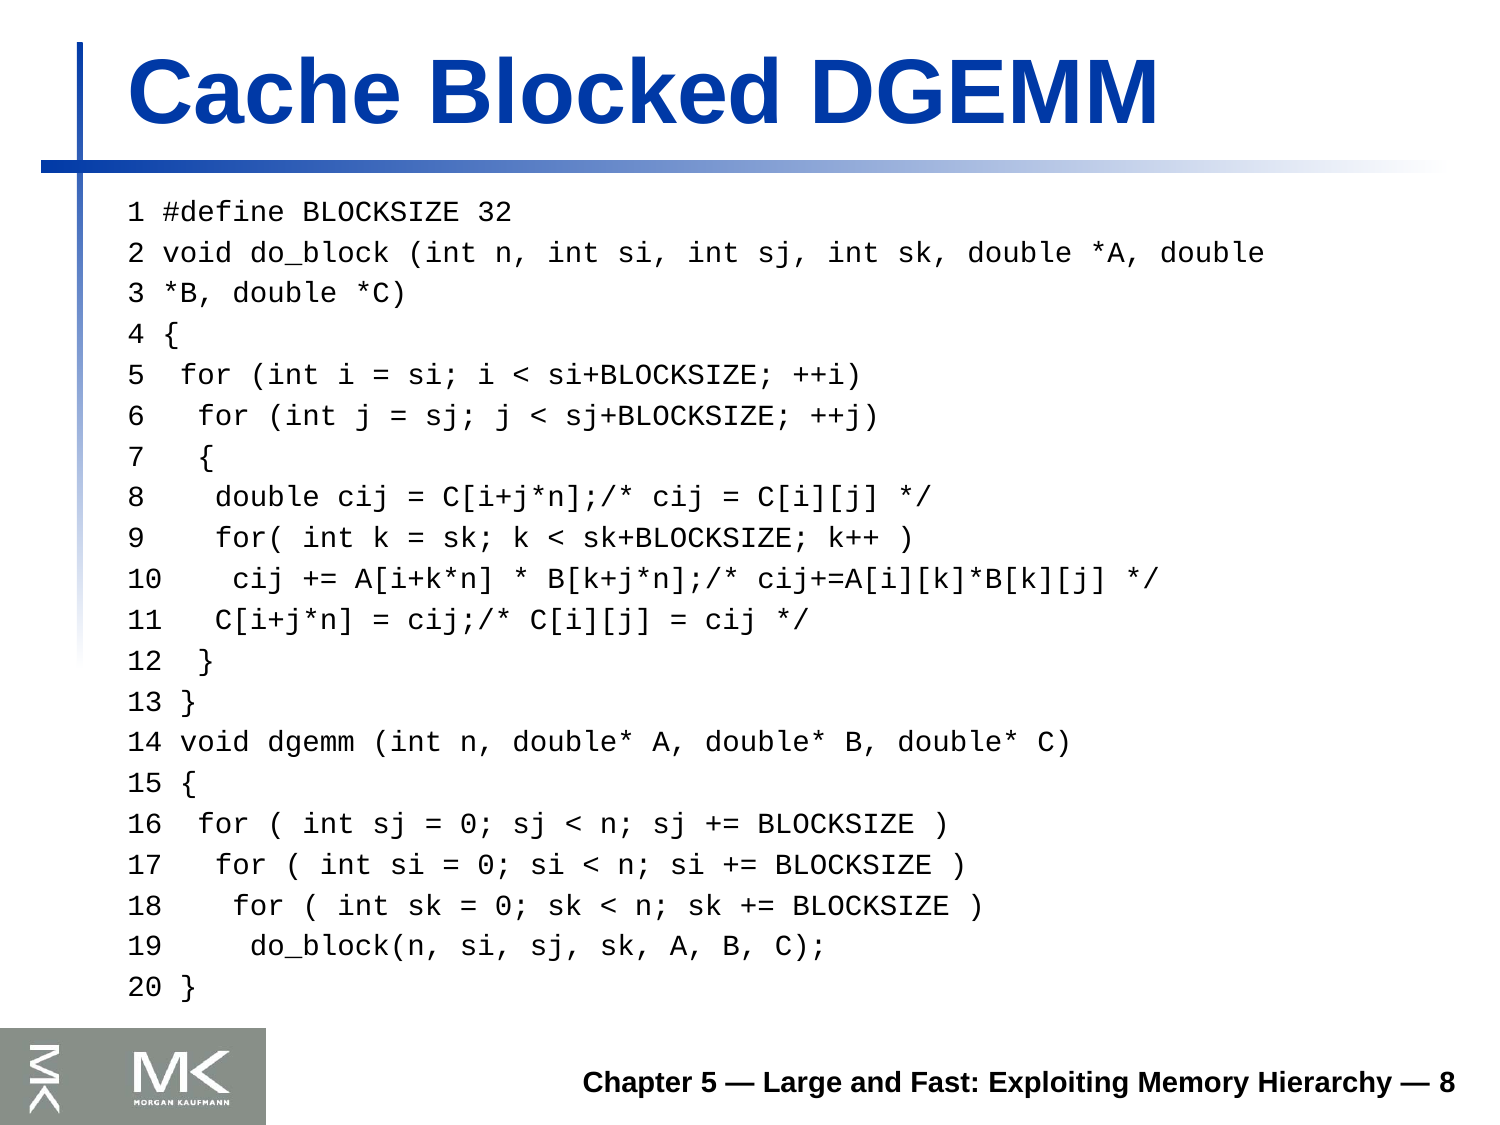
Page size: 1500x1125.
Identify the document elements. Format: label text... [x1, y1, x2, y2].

list 1 #define BLOCKSIZE 32 2 void do_block (int n, int si, int sj, int sk, double *A, double 3 *B, double *C) 4 { 5 for (int i = si; i < si+BLOCKSIZE; ++i) 6 for (int j = sj; j < sj+BLOCKSIZE; ++j) 7 { 8 double cij = C[i+j*n];/* cij = C[i][j] */ 9 for( int k = sk; k < sk+BLOCKSIZE; k++ ) 10 cij += A[i+k*n] * B[k+j*n];/* cij+=A[i][k]*B[k][j] */ 11 C[i+j*n] = cij;/* C[i][j] = cij */ 12 } 13 } 14 void dgemm (int n, double* A, double* B, double* C) 15 { 16 for ( int sj = 0; sj < n; sj += BLOCKSIZE ) 17 for ( int si = 0; si < n; si += BLOCKSIZE ) 18 for ( int sk = 0; sk < n; sk += BLOCKSIZE ) 19 do_block(n, si, sj, sk, A, B, C); 20 } [112, 184, 1469, 1024]
footer Chapter 5 — Large and Fast: Exploiting Memory Hierarchy — 8 [277, 1046, 1471, 1106]
title Cache Blocked DGEMM [112, 23, 1468, 149]
picture [0, 1028, 266, 1125]
